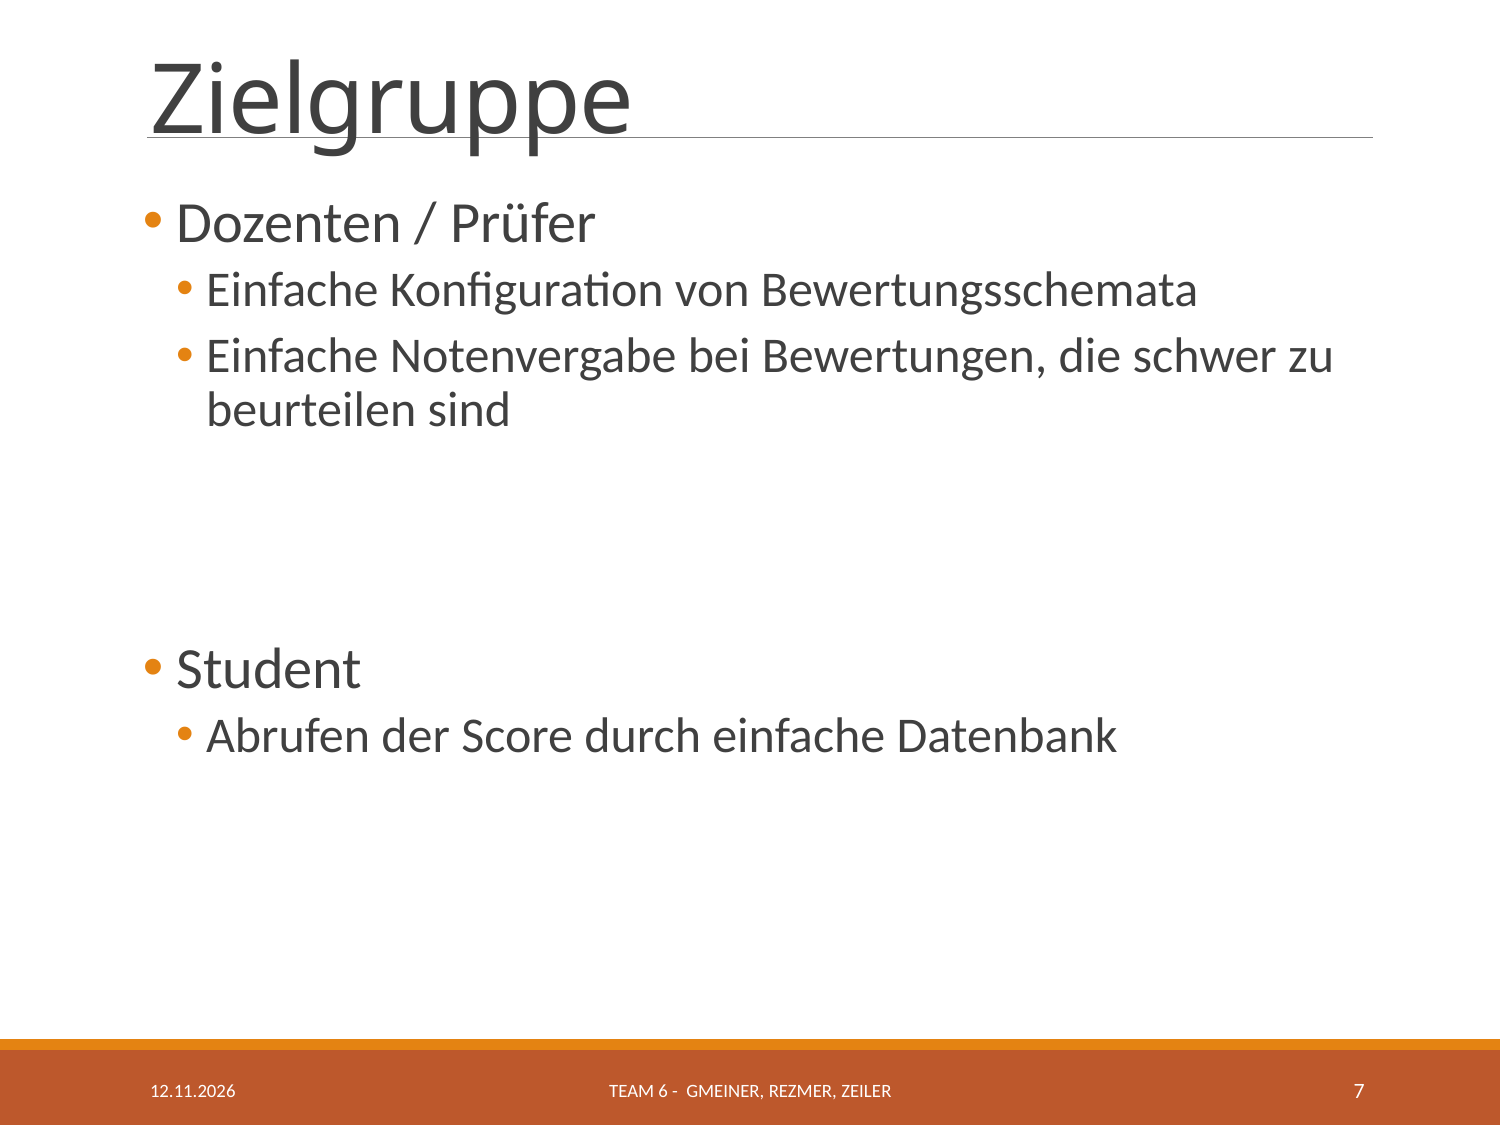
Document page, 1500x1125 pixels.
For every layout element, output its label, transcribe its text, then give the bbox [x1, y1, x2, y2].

slide_number 7 [1218, 1059, 1380, 1120]
list Dozenten / Prüfer Einfache Konfiguration von Bewertungsschemata Einfache Notenvergabe bei Bewertungen, die schwer zu beurteilen sind Student Abrufen der Score durch einfache Datenbank [142, 184, 1381, 845]
footer Team 6 - Gmeiner, Rezmer, Zeiler [453, 1059, 1047, 1120]
title Zielgruppe [135, 47, 1373, 161]
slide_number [135, 1059, 440, 1120]
